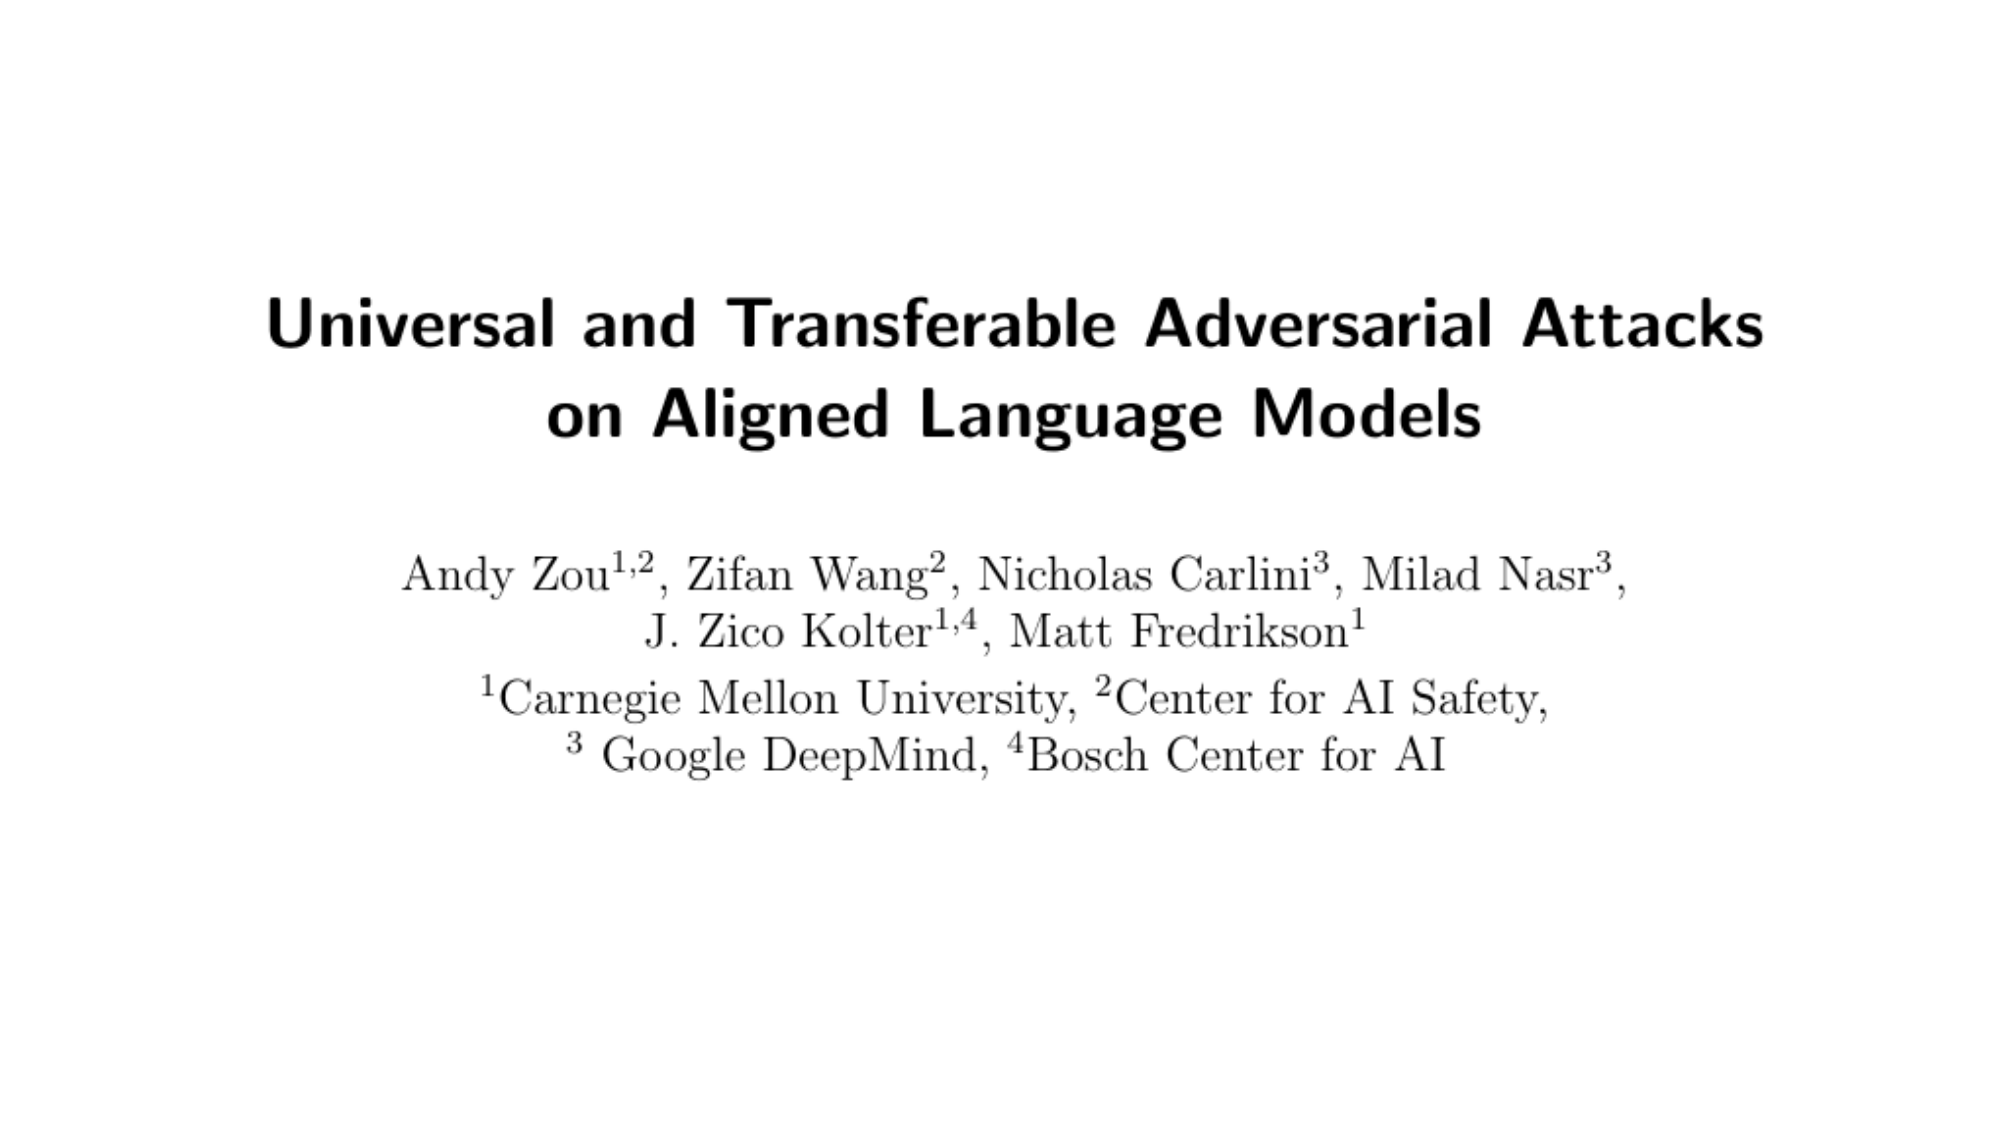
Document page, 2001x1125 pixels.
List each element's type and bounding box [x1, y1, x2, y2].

picture [164, 186, 1836, 817]
